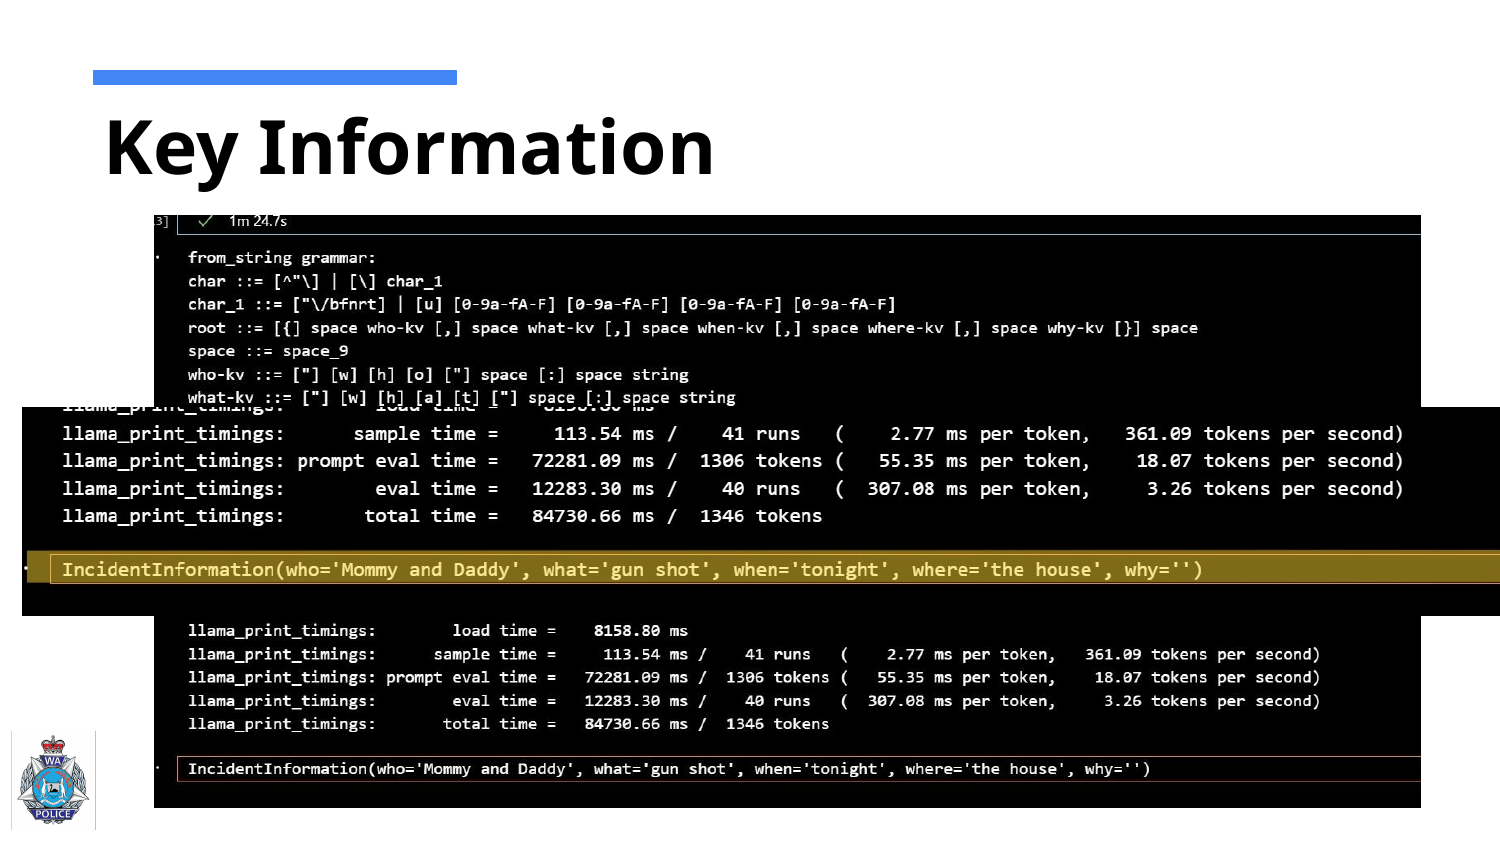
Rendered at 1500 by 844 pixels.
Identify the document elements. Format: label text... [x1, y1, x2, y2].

picture [22, 215, 1500, 809]
title Key Information [88, 84, 1487, 201]
picture [0, 731, 120, 830]
